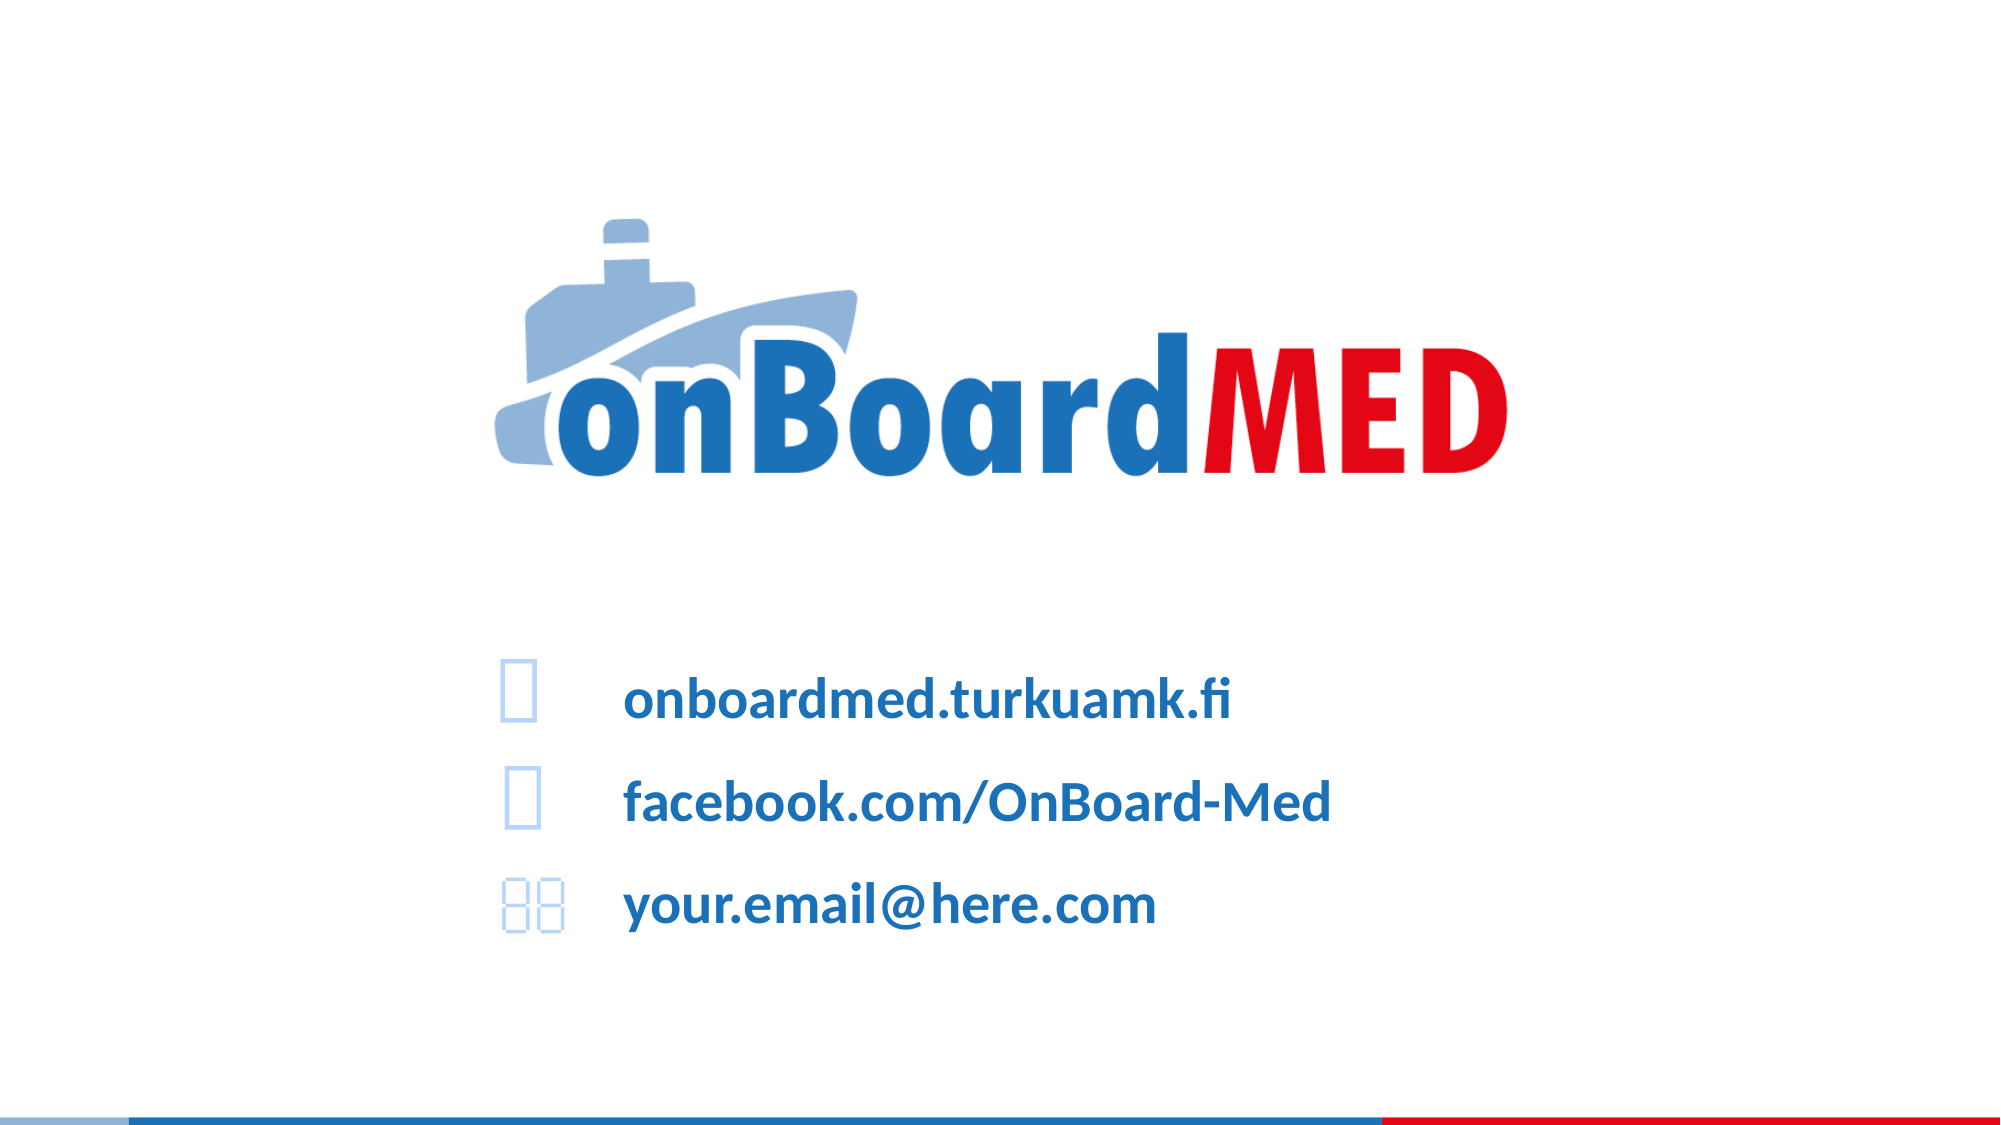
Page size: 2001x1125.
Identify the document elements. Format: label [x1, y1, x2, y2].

picture [447, 167, 1553, 535]
